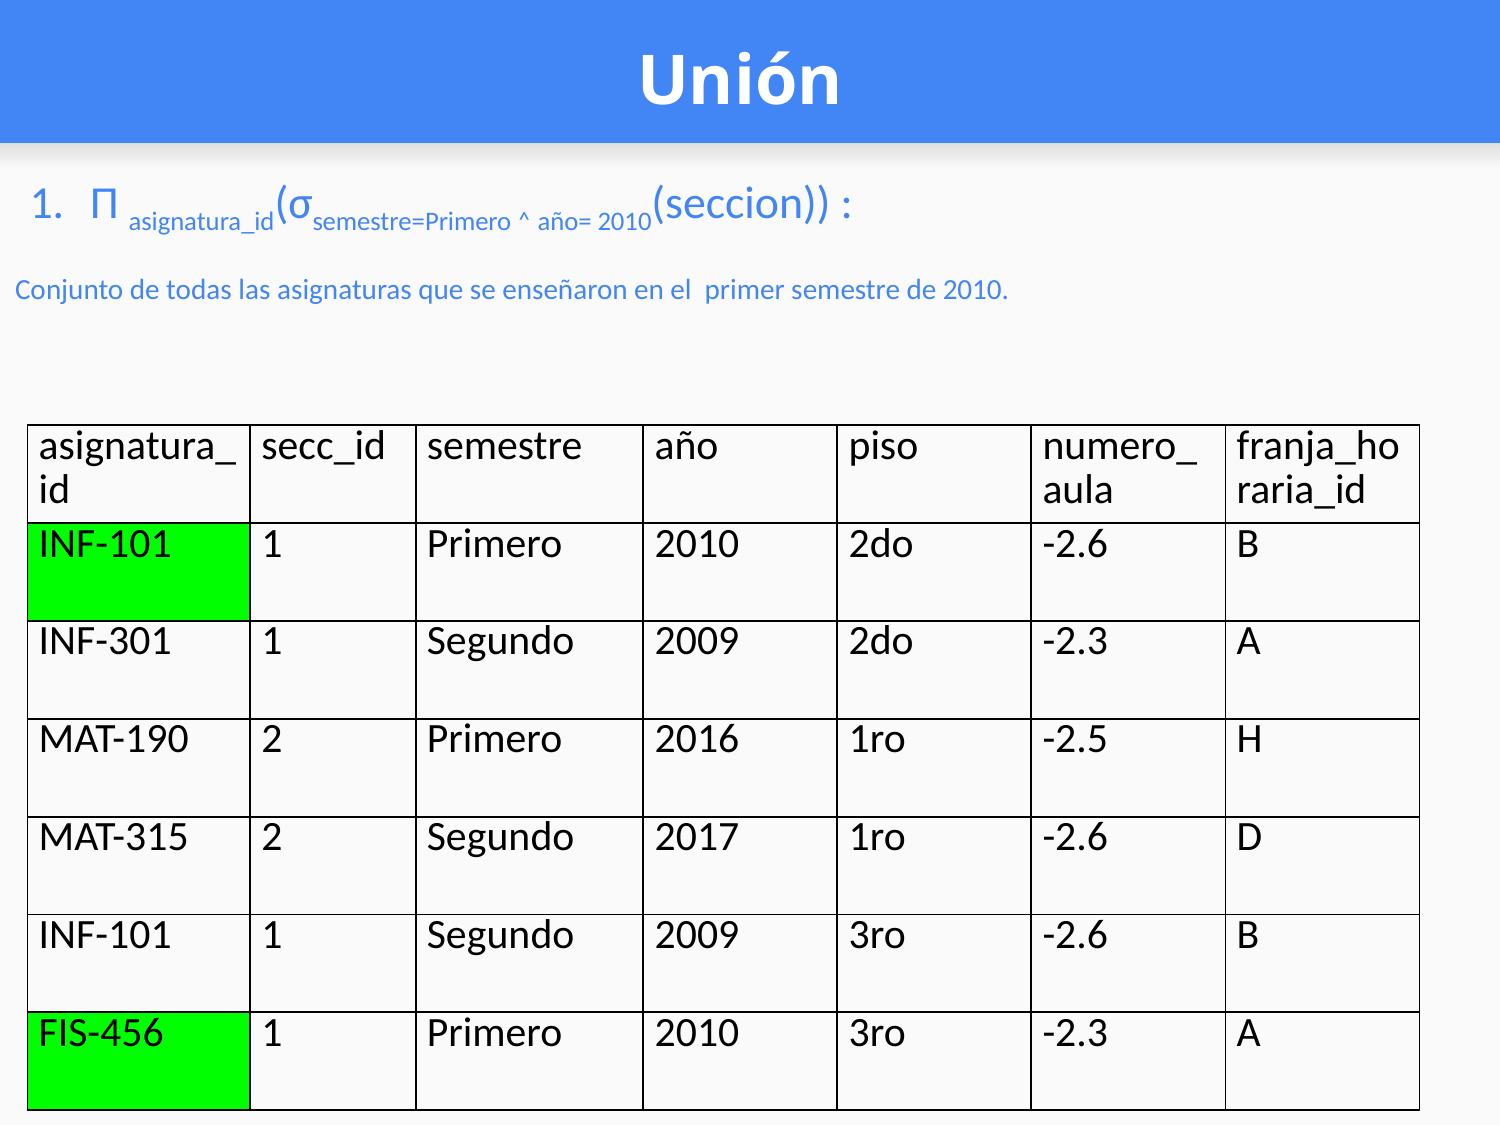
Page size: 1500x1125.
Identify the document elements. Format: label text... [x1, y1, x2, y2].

table_cell 2do [838, 622, 1030, 718]
table_cell 1ro [838, 720, 1030, 816]
table_cell 2009 [644, 915, 836, 1011]
table_cell A [1226, 622, 1419, 718]
table_cell B [1226, 524, 1419, 620]
table_cell MAT-315 [28, 818, 249, 914]
table_cell Segundo [417, 915, 642, 1011]
table_cell 2017 [644, 818, 836, 914]
table_cell 2 [251, 720, 415, 816]
table_cell FIS-456 [28, 1013, 249, 1109]
table_cell -2.6 [1032, 818, 1225, 914]
table_cell -2.6 [1032, 915, 1225, 1011]
table_cell 2010 [644, 524, 836, 620]
title Unión [16, 4, 1464, 126]
table_cell A [1226, 1013, 1419, 1109]
table_cell 2010 [644, 1013, 836, 1109]
table_cell Primero [417, 720, 642, 816]
table_cell 1ro [838, 818, 1030, 914]
table_cell Segundo [417, 622, 642, 718]
table_cell Primero [417, 1013, 642, 1109]
table_cell -2.5 [1032, 720, 1225, 816]
table_cell 1 [251, 1013, 415, 1109]
table_cell Primero [417, 524, 642, 620]
table_cell INF-101 [28, 915, 249, 1011]
table_cell 2do [838, 524, 1030, 620]
table_cell 2 [251, 818, 415, 914]
table_cell B [1226, 915, 1419, 1011]
table_cell 1 [251, 915, 415, 1011]
table_cell -2.6 [1032, 524, 1225, 620]
table_cell 2016 [644, 720, 836, 816]
text_box Π asignatura_id(σsemestre=Primero ˄ año= 2010(seccion)) : Conjunto de todas las asignaturas que se enseñaron en el primer semestre de 2010. [0, 157, 1409, 362]
table_cell 1 [251, 524, 415, 620]
table_header semestre [417, 426, 642, 522]
table_cell Segundo [417, 818, 642, 914]
table_cell MAT-190 [28, 720, 249, 816]
table_cell D [1226, 818, 1419, 914]
table_header piso [838, 426, 1030, 522]
table_cell -2.3 [1032, 1013, 1225, 1109]
table_header año [644, 426, 836, 522]
table_cell INF-301 [28, 622, 249, 718]
table_header asignatura_id [28, 426, 249, 522]
table_header secc_id [251, 426, 415, 522]
table_header franja_horaria_id [1226, 426, 1419, 522]
table_header numero_aula [1032, 426, 1225, 522]
table_cell INF-101 [28, 524, 249, 620]
table_cell 3ro [838, 915, 1030, 1011]
table_cell -2.3 [1032, 622, 1225, 718]
table_cell H [1226, 720, 1419, 816]
table_cell 3ro [838, 1013, 1030, 1109]
table_cell 1 [251, 622, 415, 718]
table_cell 2009 [644, 622, 836, 718]
